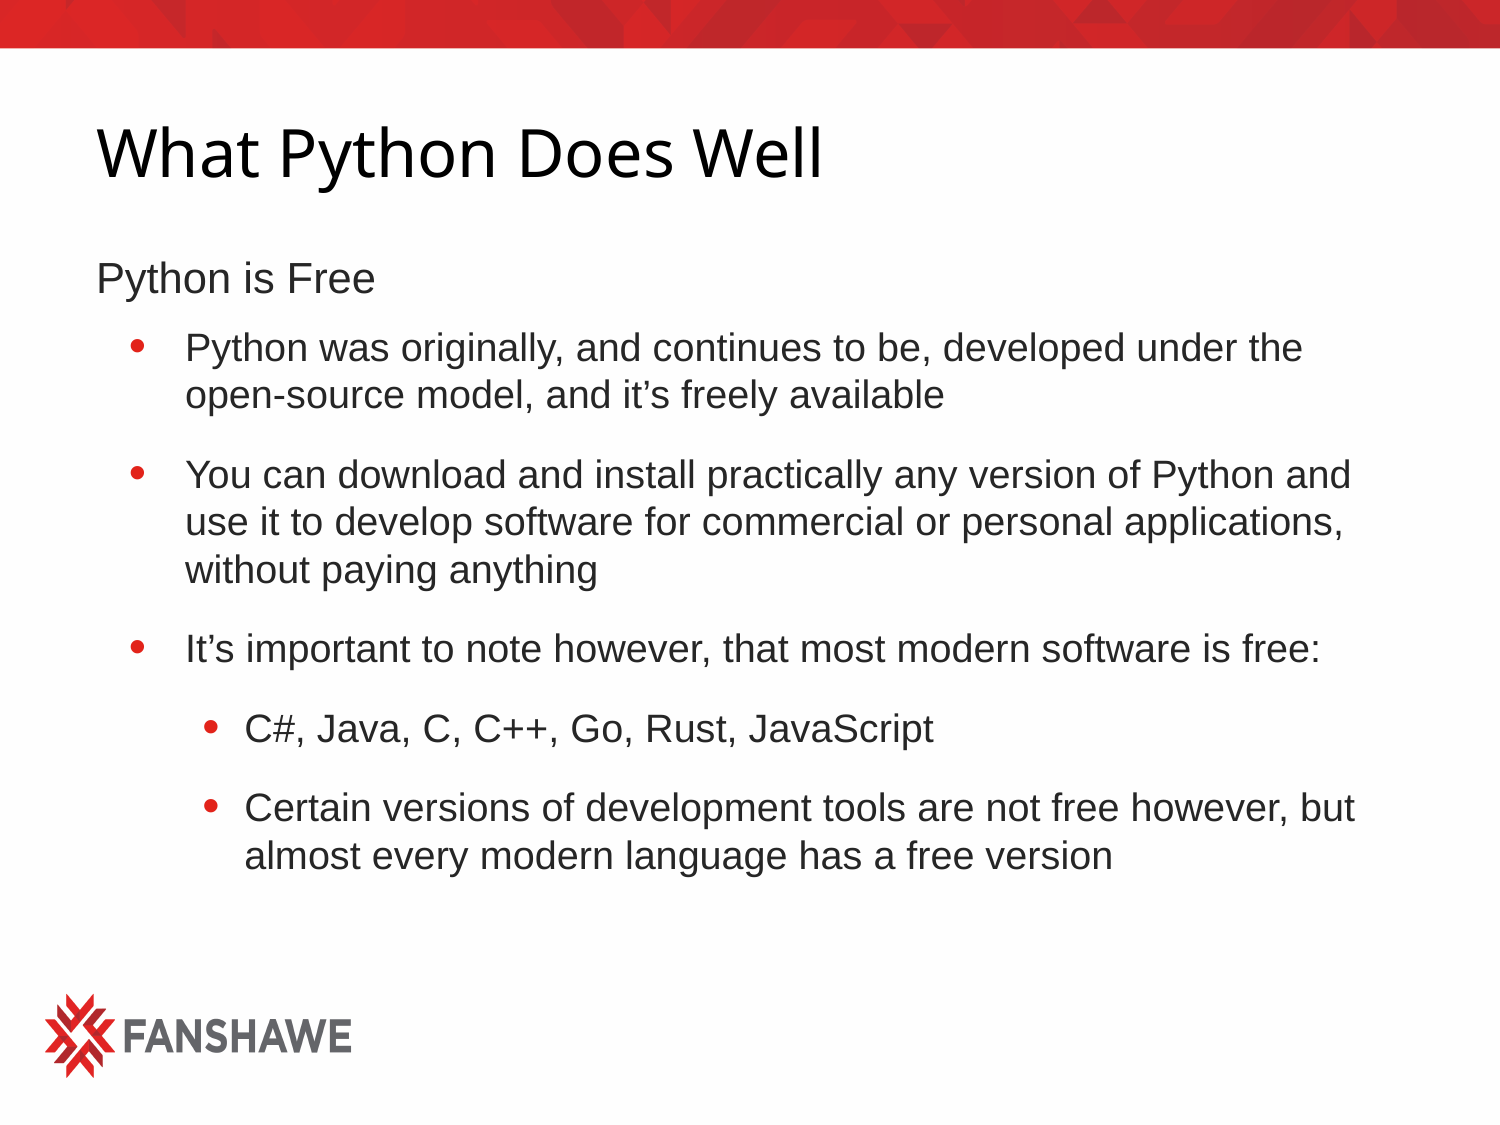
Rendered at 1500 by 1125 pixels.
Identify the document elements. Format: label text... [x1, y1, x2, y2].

title What Python Does Well [81, 59, 1419, 242]
picture [0, 0, 1500, 1125]
list Python is Free Python was originally, and continues to be, developed under the open-source model, and it’s freely available You can download and install practically any version of Python and use it to develop software for commercial or personal applications, without paying anything It’s important to note however, that most modern software is free: C#, Java, C, C++, Go, Rust, JavaScript Certain versions of development tools are not free however, but almost every modern language has a free version [81, 242, 1419, 950]
